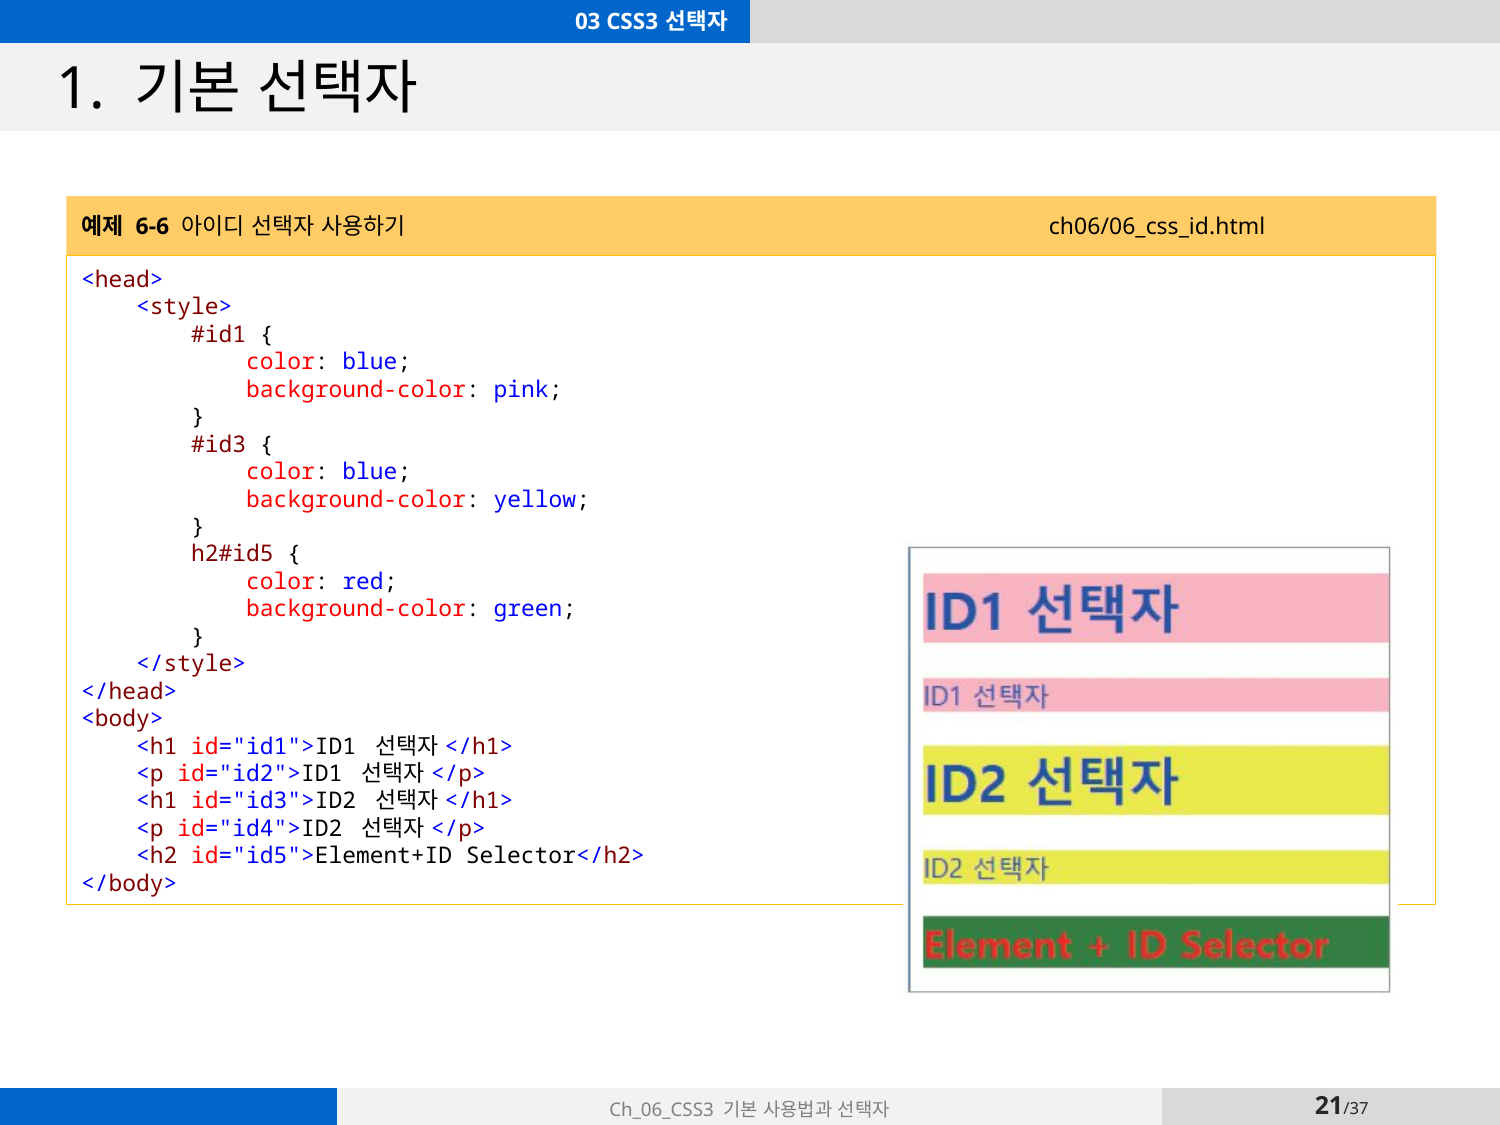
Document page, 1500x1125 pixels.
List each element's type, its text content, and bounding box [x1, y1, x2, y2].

text_box 예제 6-6 아이디 선택자 사용하기 ch06/06_css_id.html [64, 194, 1439, 257]
title 1. 기본 선택자 [41, 42, 1459, 128]
text_box 03 CSS3 선택자 [0, 0, 743, 43]
picture [903, 538, 1398, 999]
text_box <head> <style> #id1 { color: blue; background-color: pink; } #id3 { color: blue; background-color: yellow; } h2#id5 { color: red; background-color: green; } </style> </head> <body> <h1 id="id1">ID1 선택자</h1> <p id="id2">ID1 선택자</p> <h1 id="id3">ID2 선택자</h1> <p id="id4">ID2 선택자</p> <h2 id="id5">Element+ID Selector</h2> </body> [64, 253, 1437, 907]
